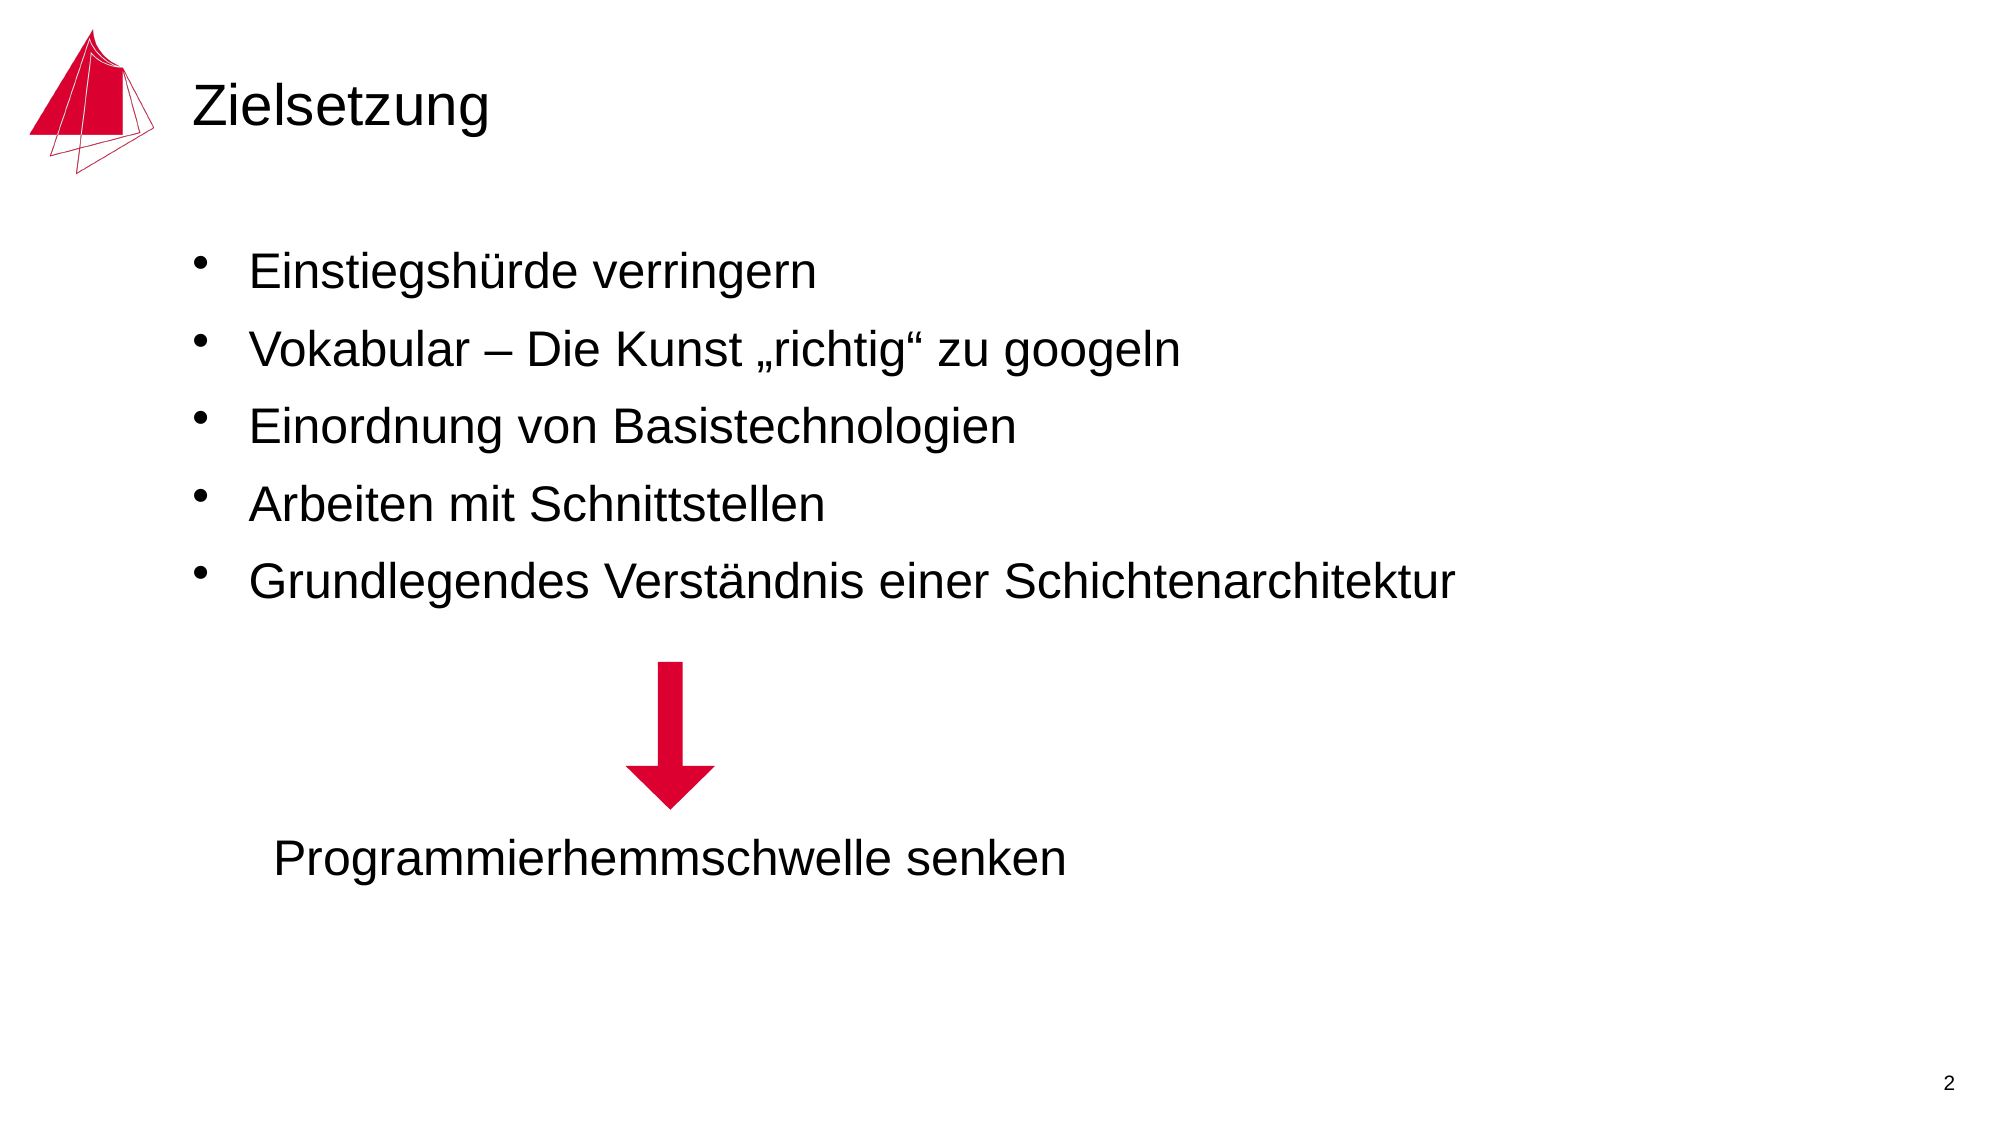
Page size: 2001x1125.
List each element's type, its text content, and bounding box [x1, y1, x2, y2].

slide_number 2 [1656, 1061, 1971, 1103]
text_box [625, 661, 716, 810]
list Einstiegshürde verringern Vokabular – Die Kunst „richtig“ zu googeln Einordnung von Basistechnologien Arbeiten mit Schnittstellen Grundlegendes Verständnis einer Schichtenarchitektur [176, 230, 1897, 1006]
text_box Programmierhemmschwelle senken [258, 817, 1083, 893]
text_box [536, 513, 604, 599]
title Zielsetzung [177, 52, 1911, 153]
picture [29, 29, 155, 175]
